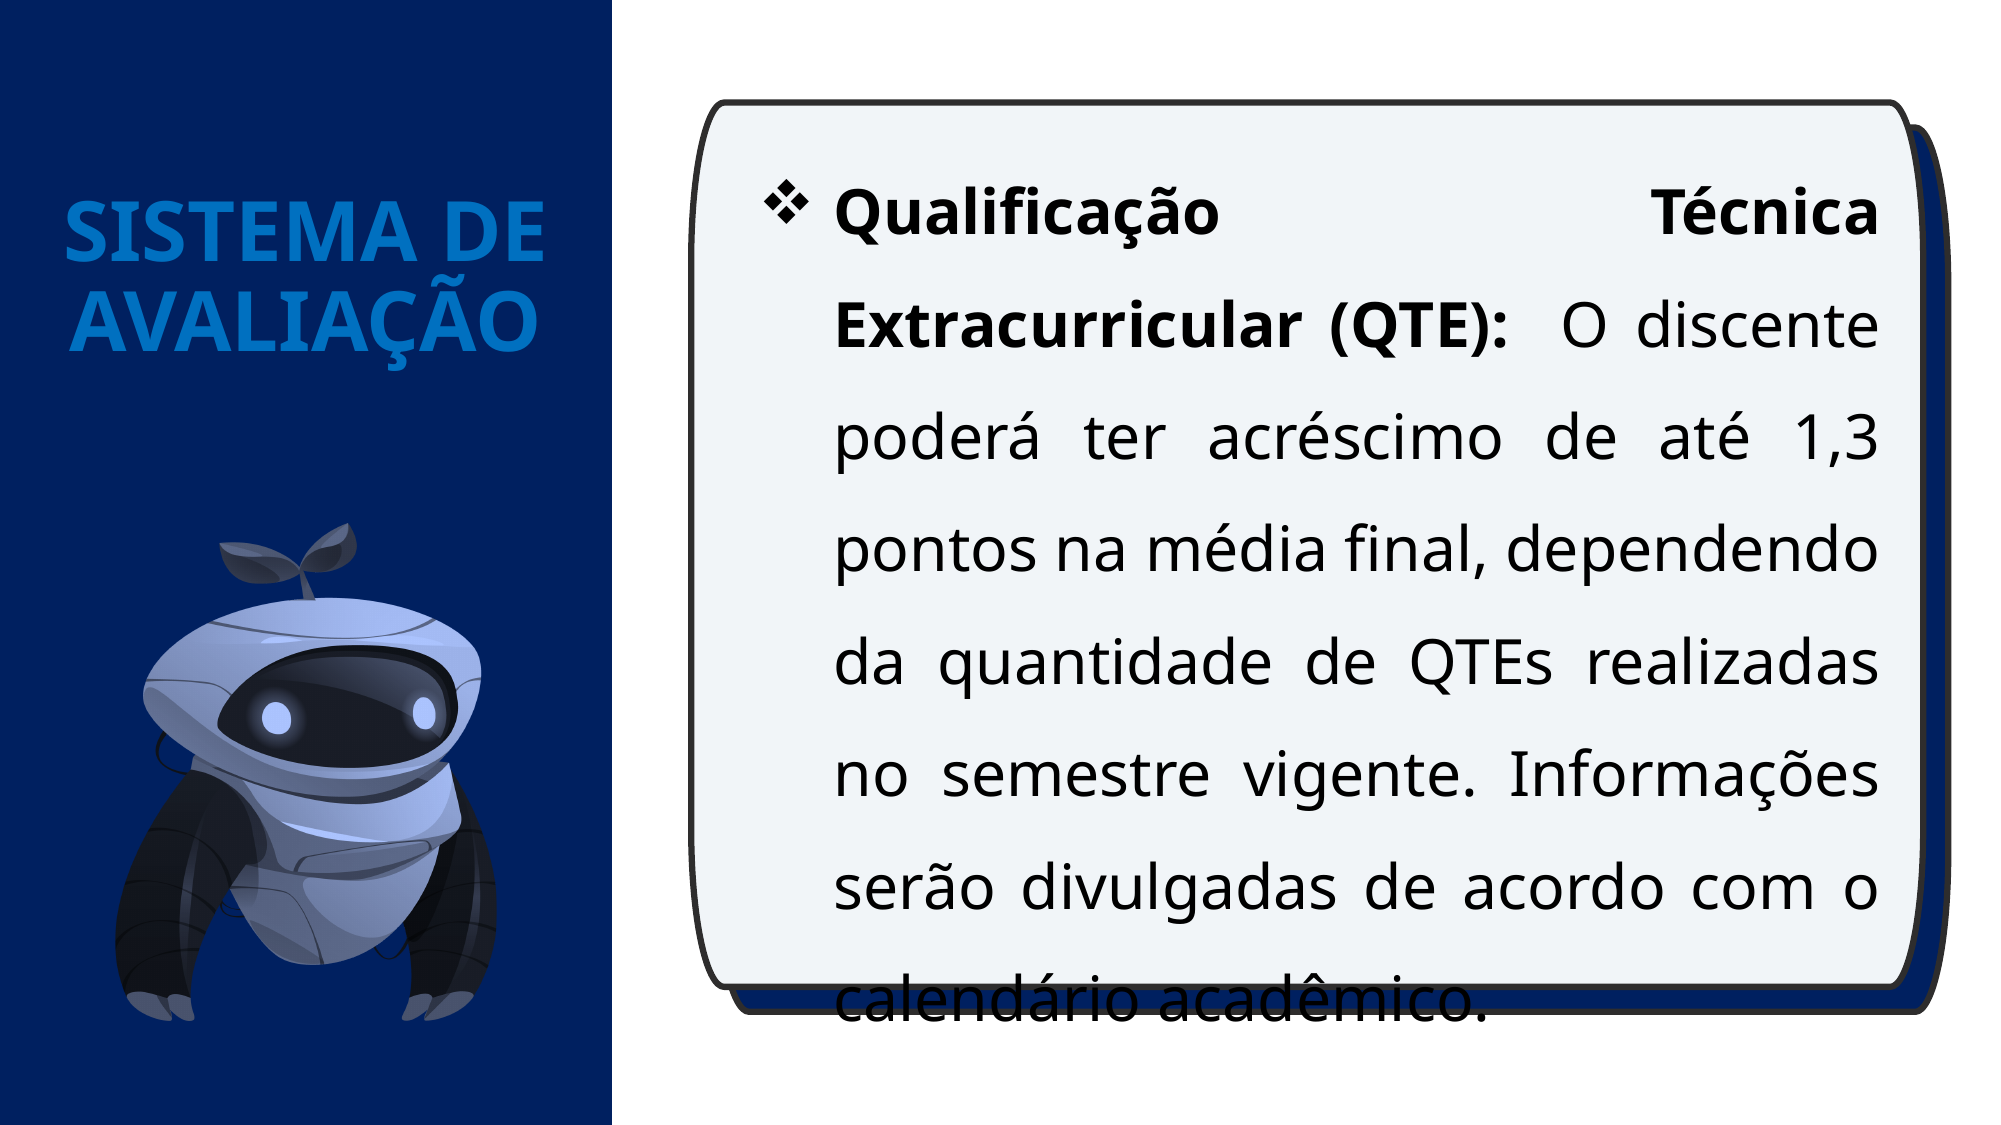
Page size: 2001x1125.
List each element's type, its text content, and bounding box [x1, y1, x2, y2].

list Qualificação Técnica Extracurricular (QTE): O discente poderá ter acréscimo de até 1,3 pontos na média final, dependendo da quantidade de QTEs realizadas no semestre vigente. Informações serão divulgadas de acordo com o calendário acadêmico. [743, 127, 1897, 202]
list SISTEMA DE AVALIAÇÃO [0, 182, 612, 470]
text_box [115, 523, 497, 529]
picture [0, 529, 613, 1021]
